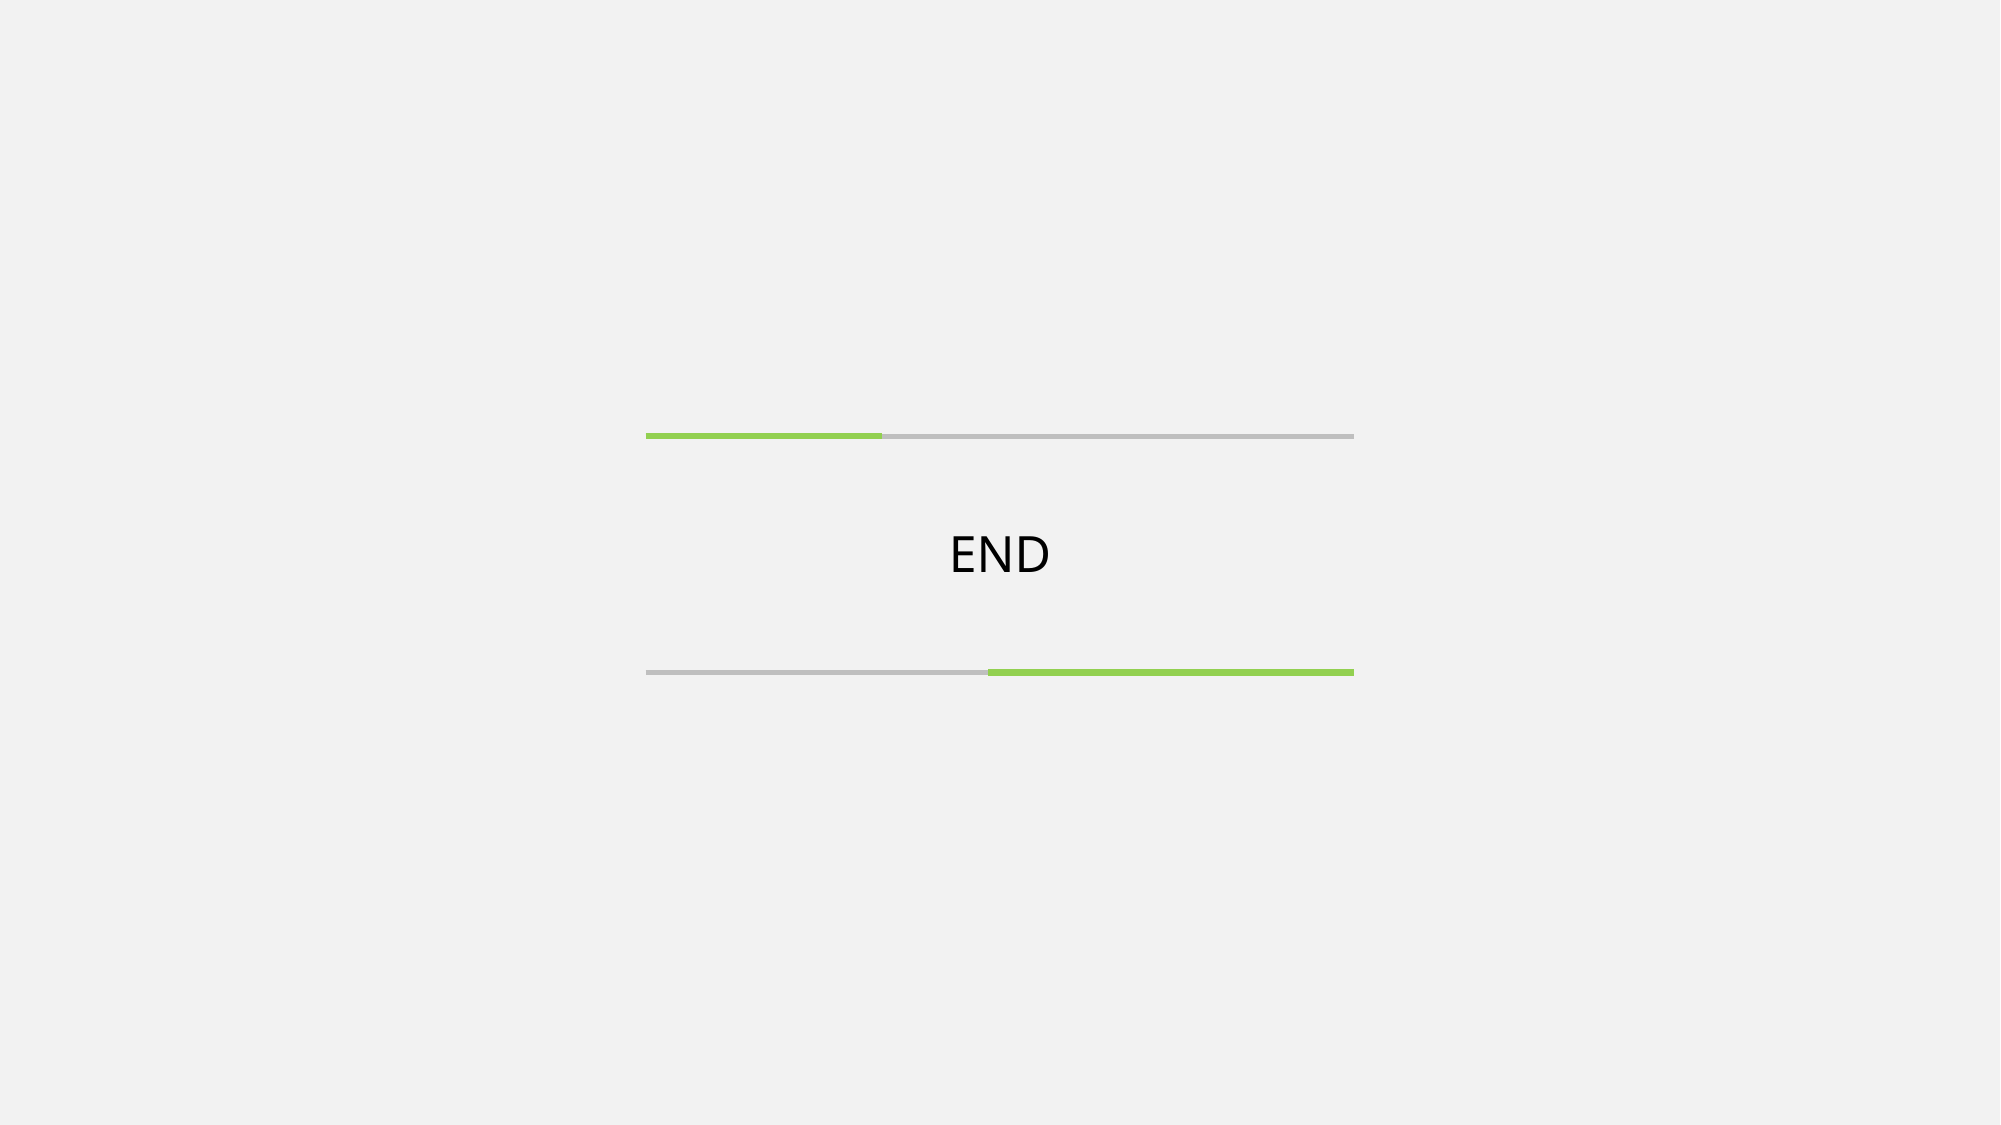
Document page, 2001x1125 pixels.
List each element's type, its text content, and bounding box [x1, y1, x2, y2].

text_box END [645, 515, 1355, 591]
